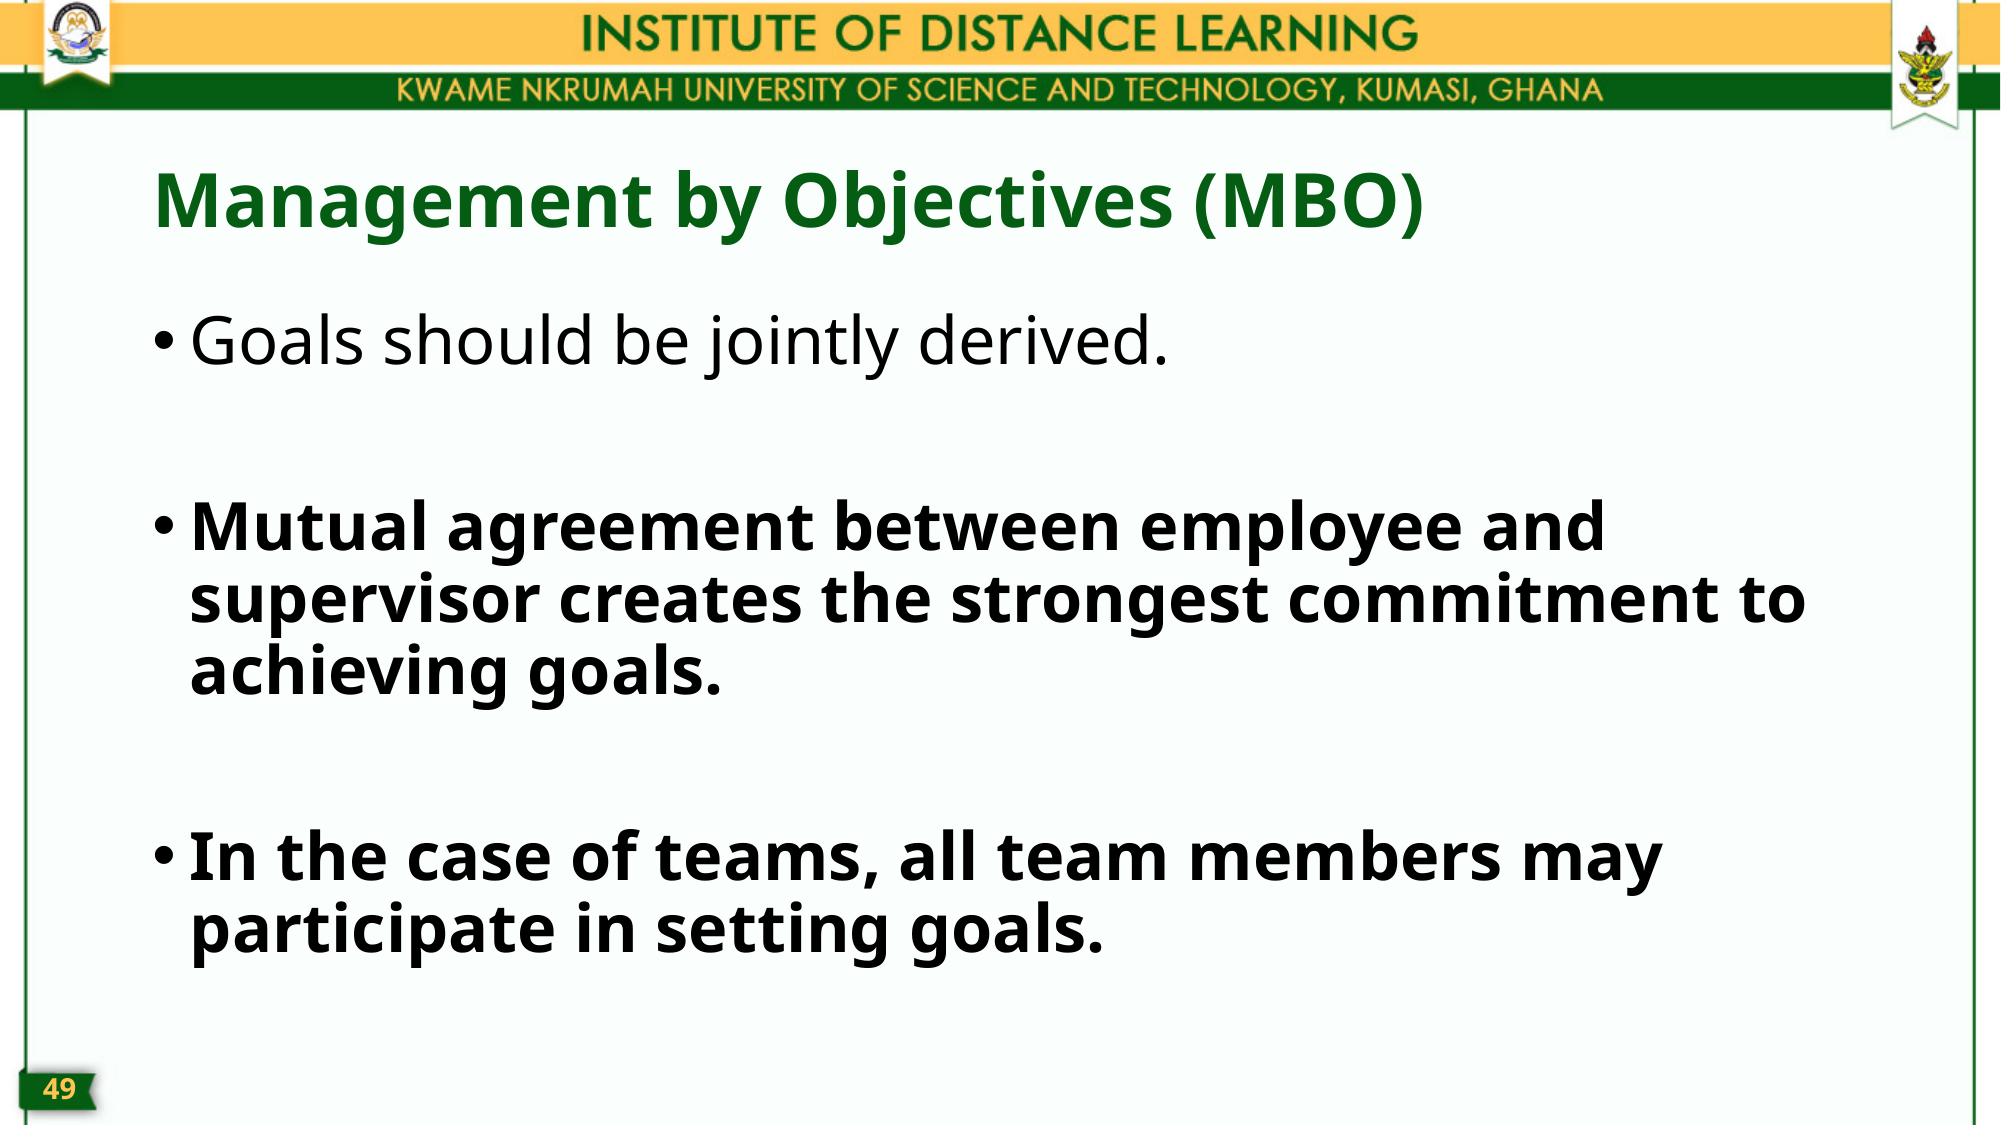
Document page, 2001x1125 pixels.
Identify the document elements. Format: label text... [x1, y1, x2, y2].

list Goals should be jointly derived. Mutual agreement between employee and supervisor creates the strongest commitment to achieving goals. In the case of teams, all team members may participate in setting goals. [137, 299, 1863, 1014]
slide_number 48 [24, 1060, 92, 1121]
picture [0, 0, 2001, 1125]
title Management by Objectives (MBO) [137, 129, 1863, 278]
